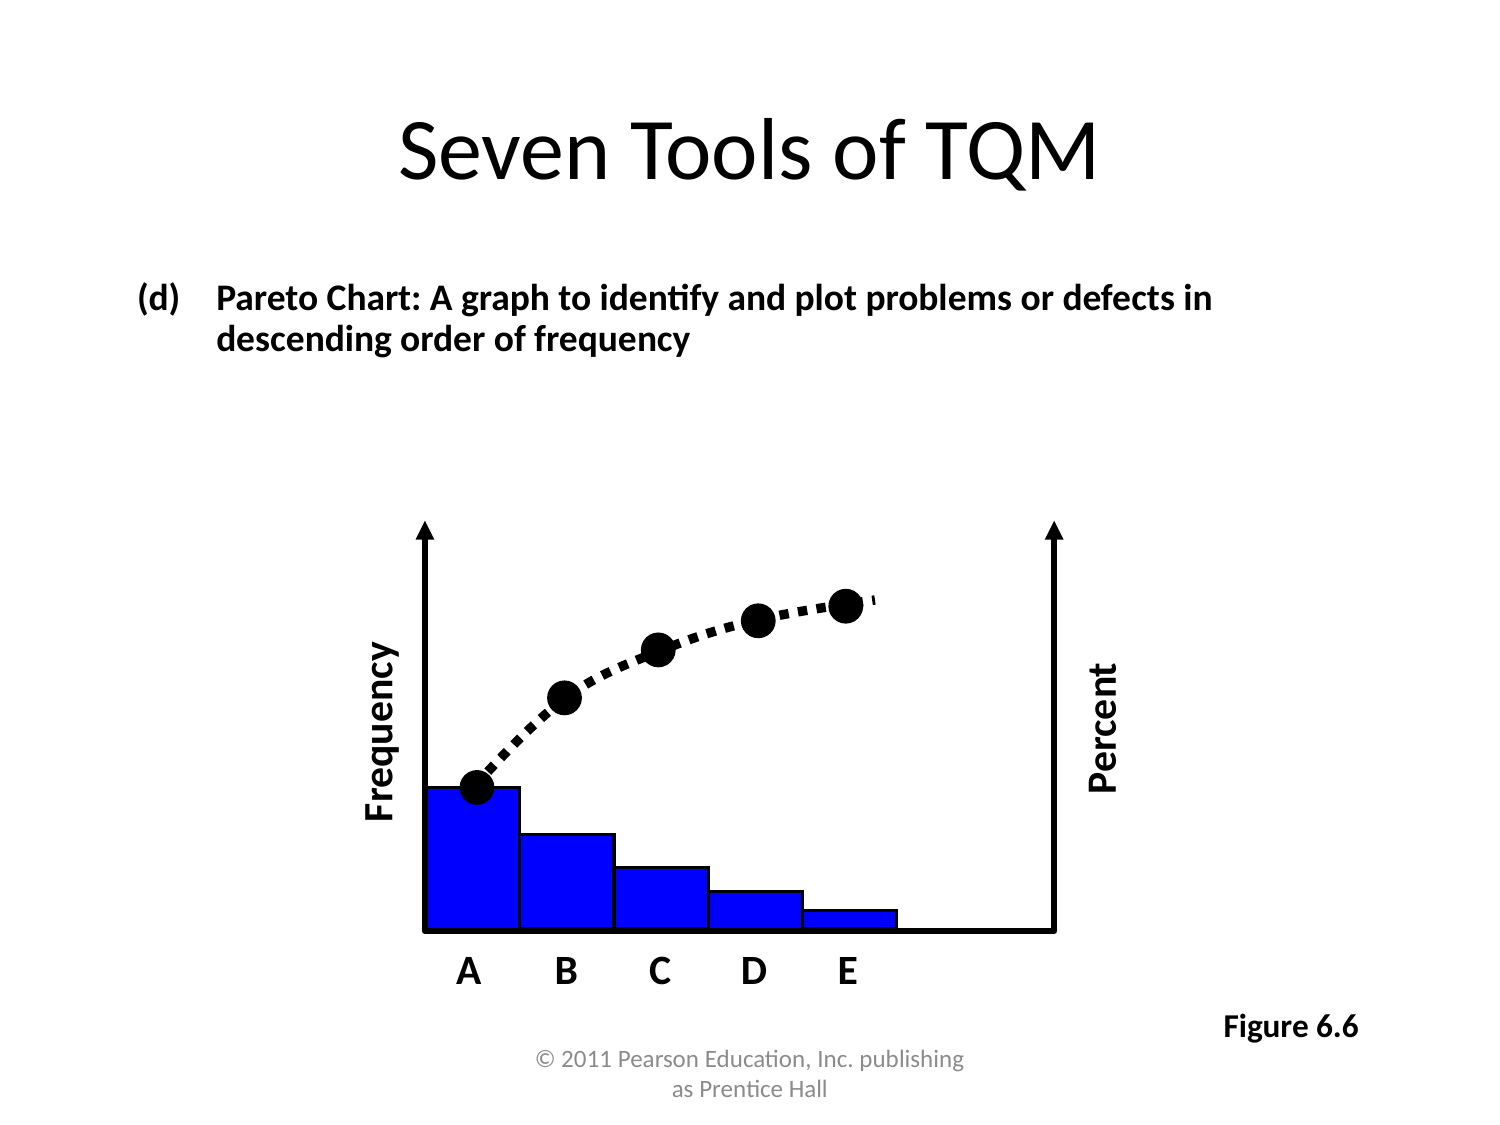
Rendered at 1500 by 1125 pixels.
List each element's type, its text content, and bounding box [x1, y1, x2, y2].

footer © 2011 Pearson Education, Inc. publishing as Prentice Hall [512, 1042, 988, 1103]
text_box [342, 520, 1133, 1001]
title Seven Tools of TQM [112, 83, 1388, 205]
text_box Figure 6.6 [1208, 997, 1374, 1052]
text_box (d) Pareto Chart: A graph to identify and plot problems or defects in descending order of frequency [122, 271, 1270, 367]
